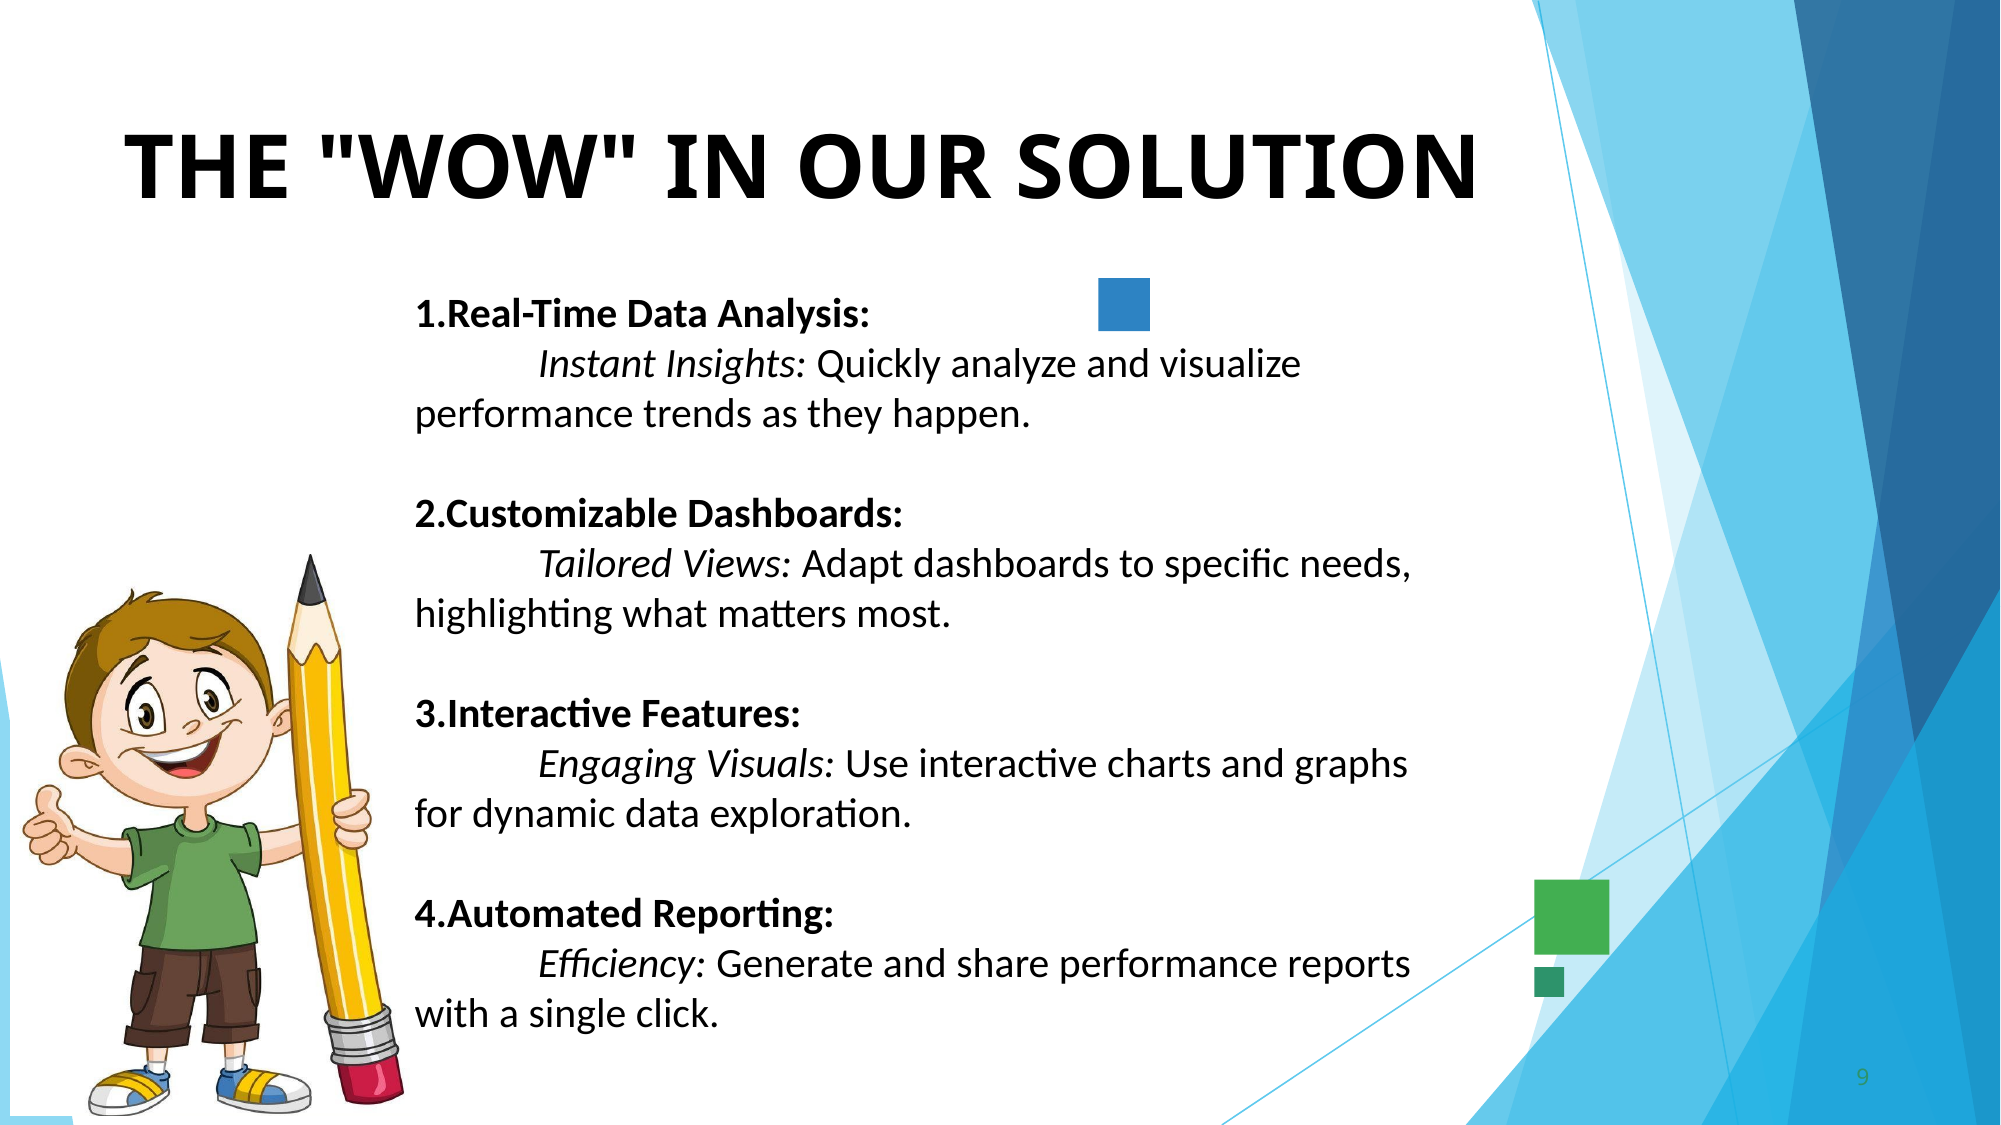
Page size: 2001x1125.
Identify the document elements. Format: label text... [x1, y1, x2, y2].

text_box [1447, 386, 1850, 543]
picture [10, 554, 416, 1116]
text_box [1849, 1061, 1888, 1095]
text_box [1534, 967, 1565, 997]
text_box 1.Real-Time Data Analysis: Instant Insights: Quickly analyze and visualize performance trends as they happen. 2.Customizable Dashboards: Tailored Views: Adapt dashboards to specific needs, highlighting what matters most. 3.Interactive Features: Engaging Visuals: Use interactive charts and graphs for dynamic data exploration. 4.Automated Reporting: Efficiency: Generate and share performance reports with a single click. [399, 278, 1447, 1044]
title THE "WOW" IN OUR SOLUTION [121, 107, 1513, 298]
text_box [1534, 879, 1610, 955]
